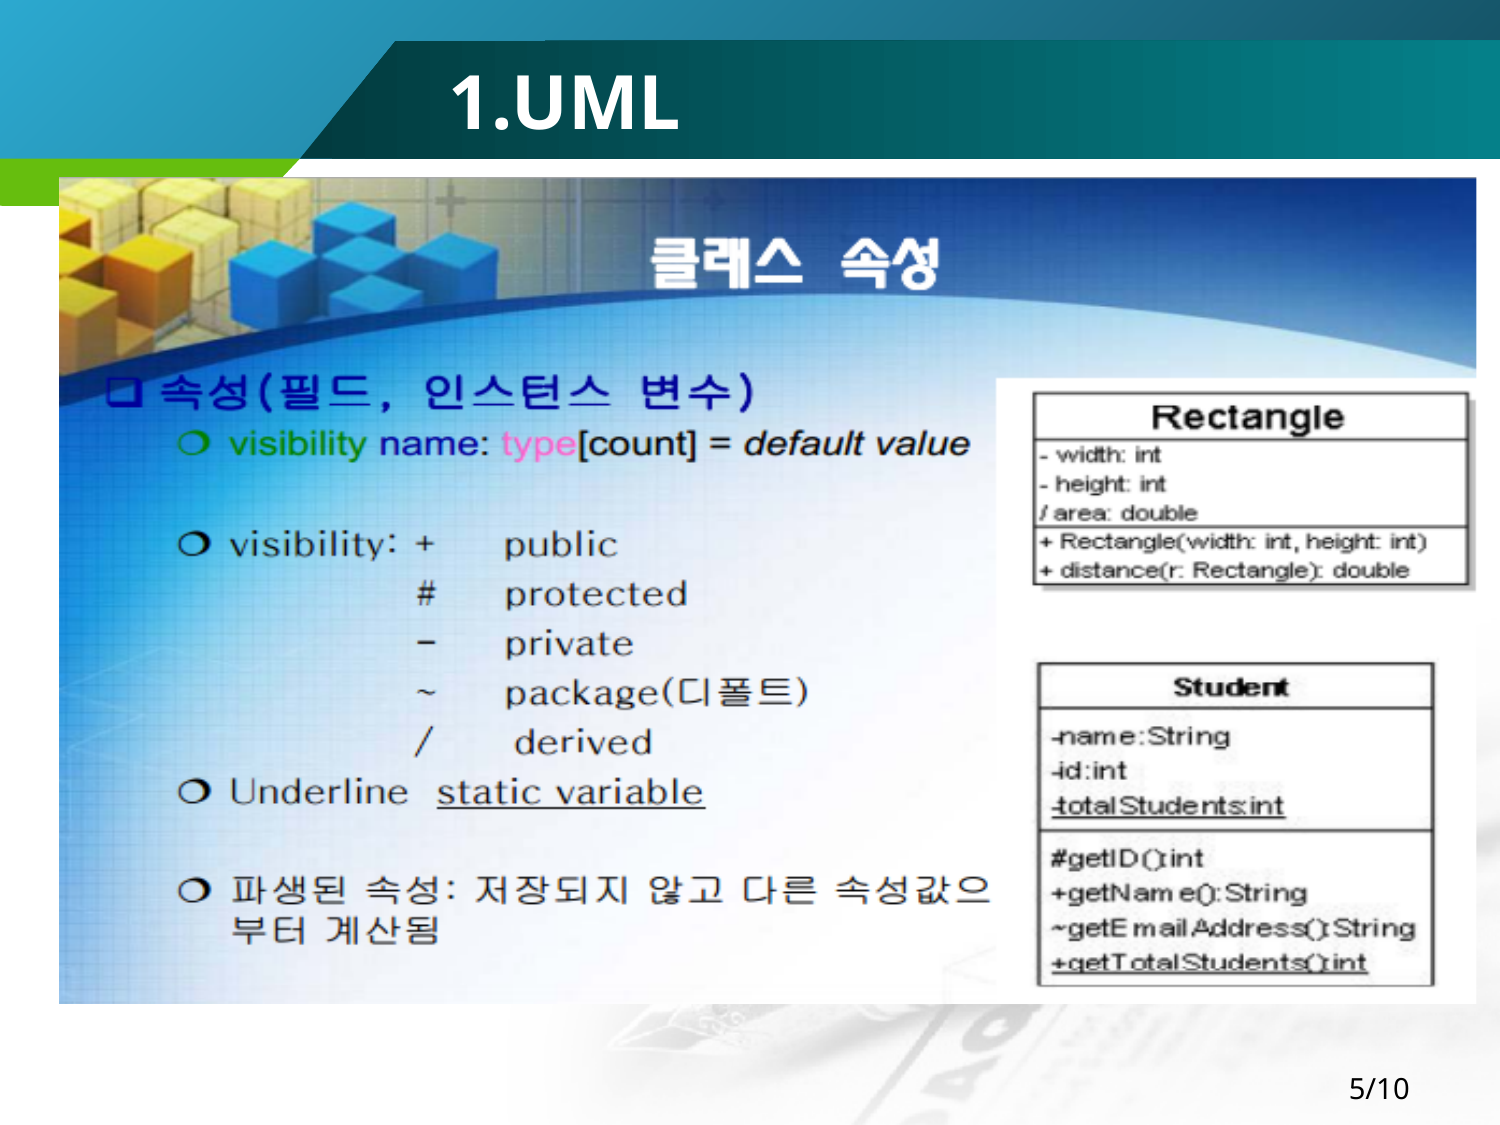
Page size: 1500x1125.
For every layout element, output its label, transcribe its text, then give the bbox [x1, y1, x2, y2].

title 1.UML [433, 36, 1500, 163]
picture [58, 176, 1500, 1125]
slide_number 5/10 [1074, 1062, 1426, 1103]
